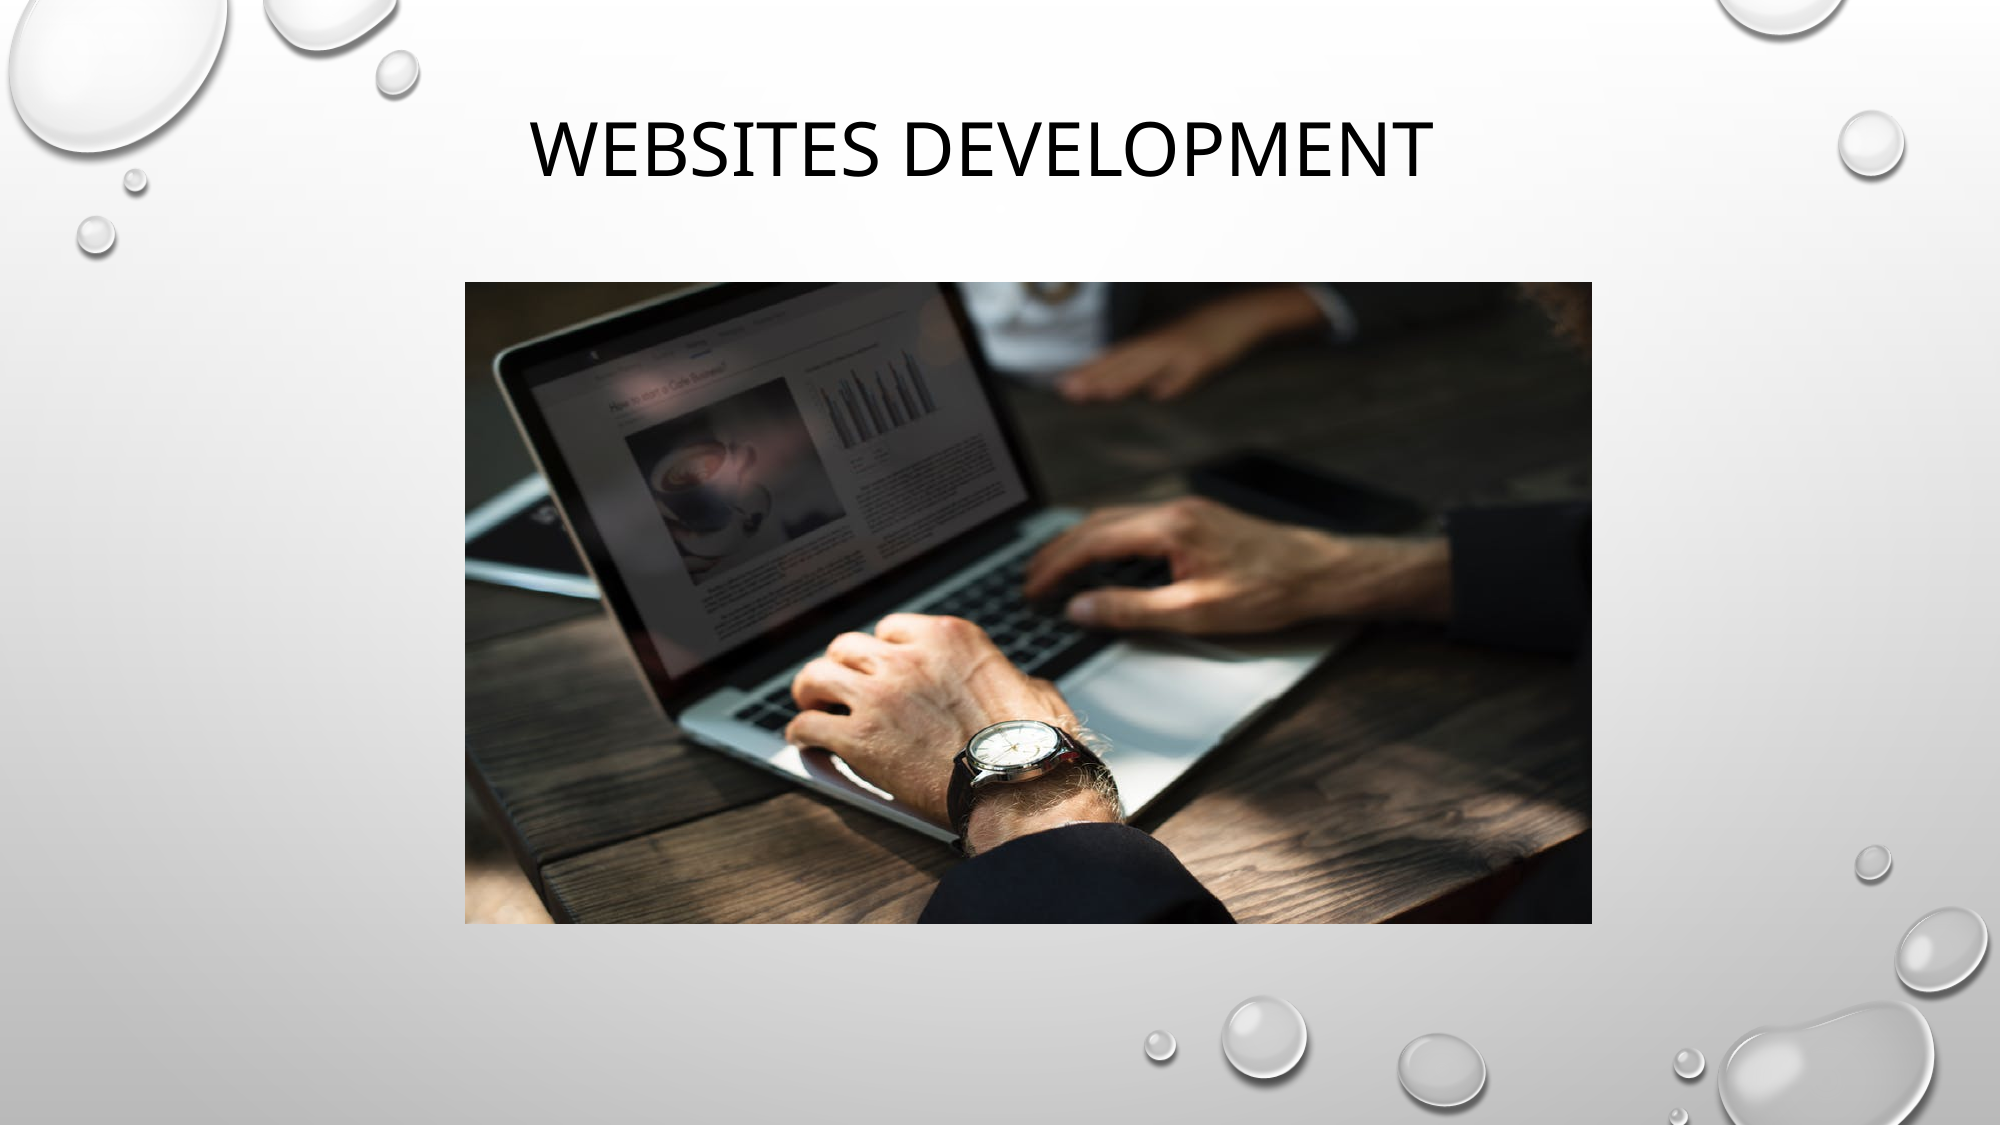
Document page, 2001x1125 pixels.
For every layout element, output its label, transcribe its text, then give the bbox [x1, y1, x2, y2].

title Websites Development [131, 20, 1833, 283]
picture [0, 0, 2000, 1125]
